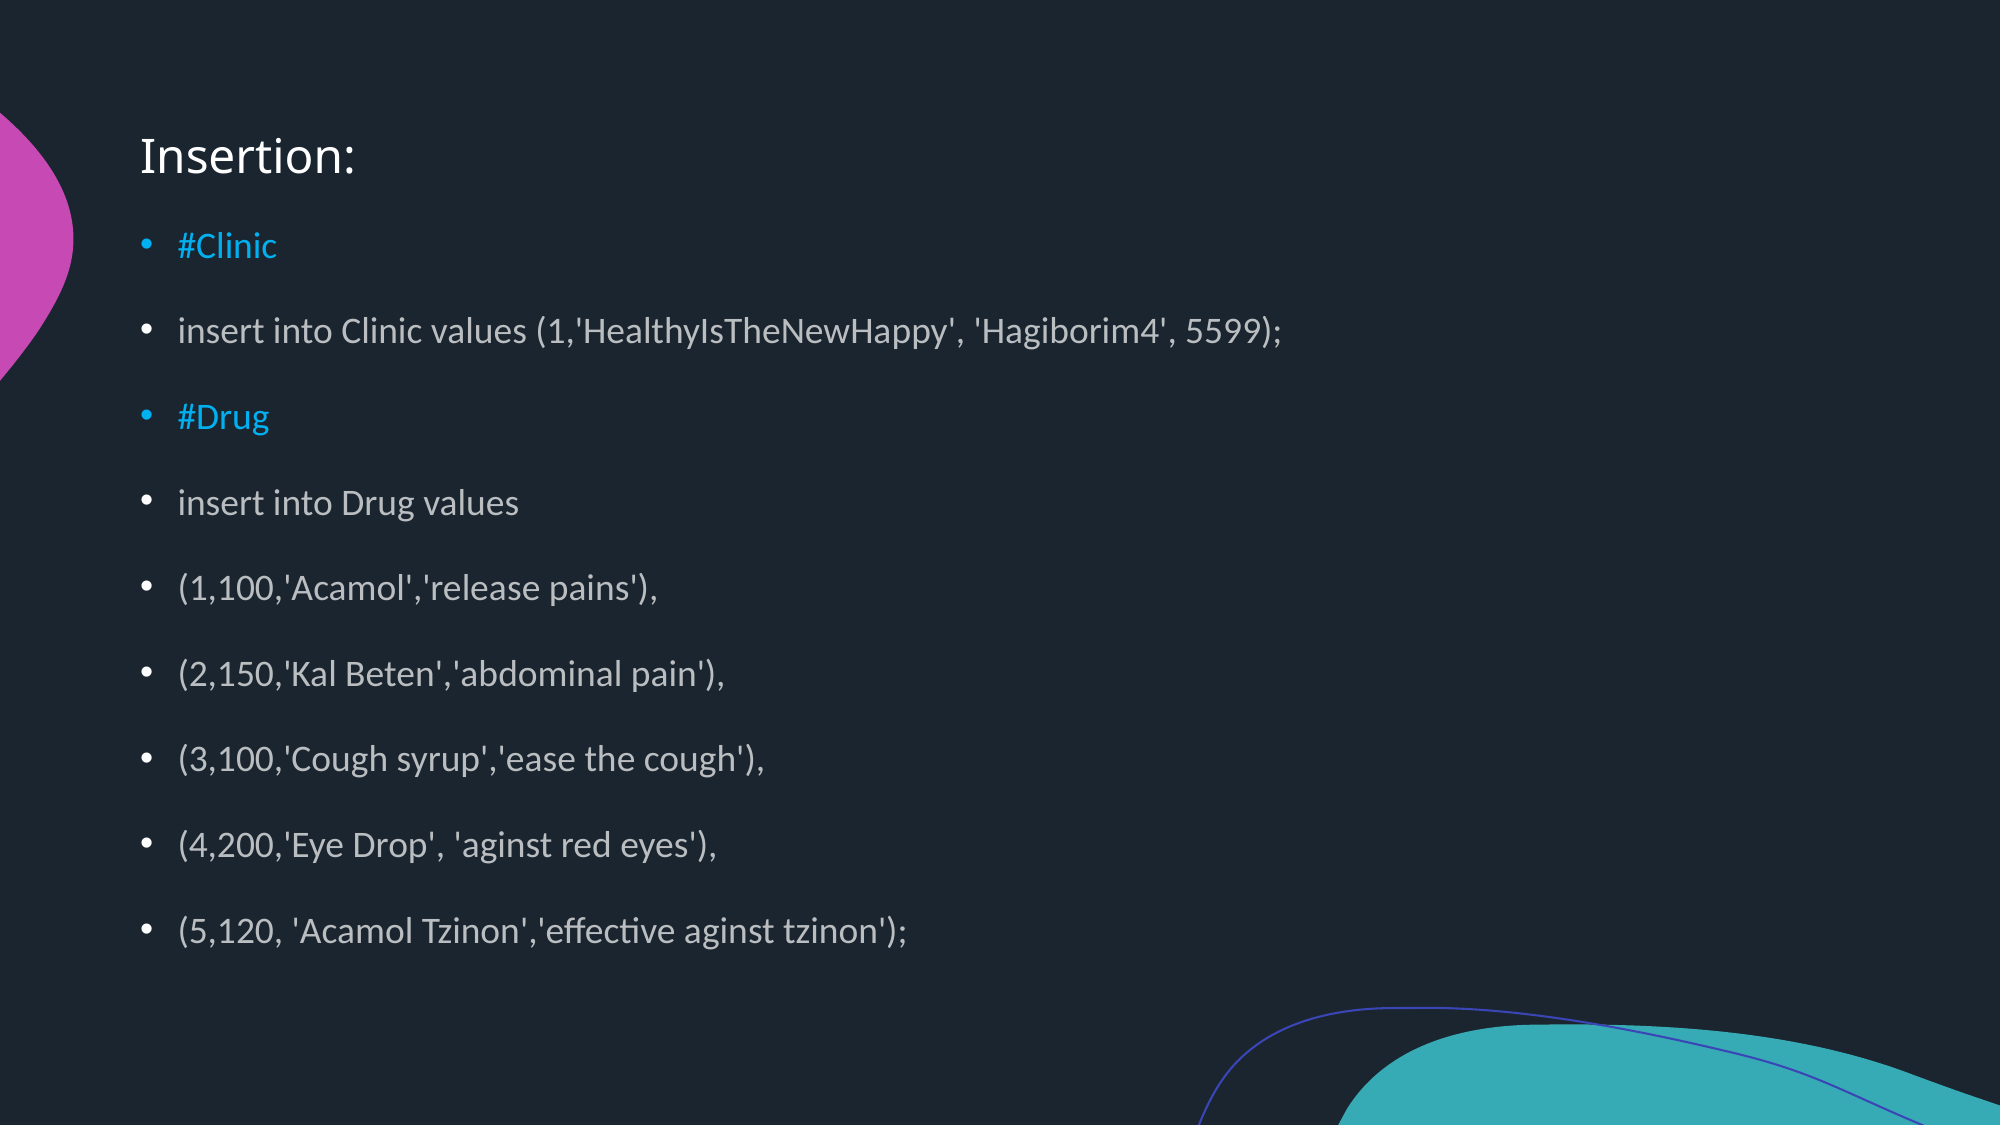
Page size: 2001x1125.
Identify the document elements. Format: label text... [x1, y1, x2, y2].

title Insertion: [125, 125, 1875, 192]
list #Clinic insert into Clinic values (1,'HealthyIsTheNewHappy', 'Hagiborim4', 5599); #Drug insert into Drug values (1,100,'Acamol','release pains'), (2,150,'Kal Beten','abdominal pain'), (3,100,'Cough syrup','ease the cough'), (4,200,'Eye Drop', 'aginst red eyes'), (5,120, 'Acamol Tzinon','effective aginst tzinon'); [125, 210, 1875, 1002]
